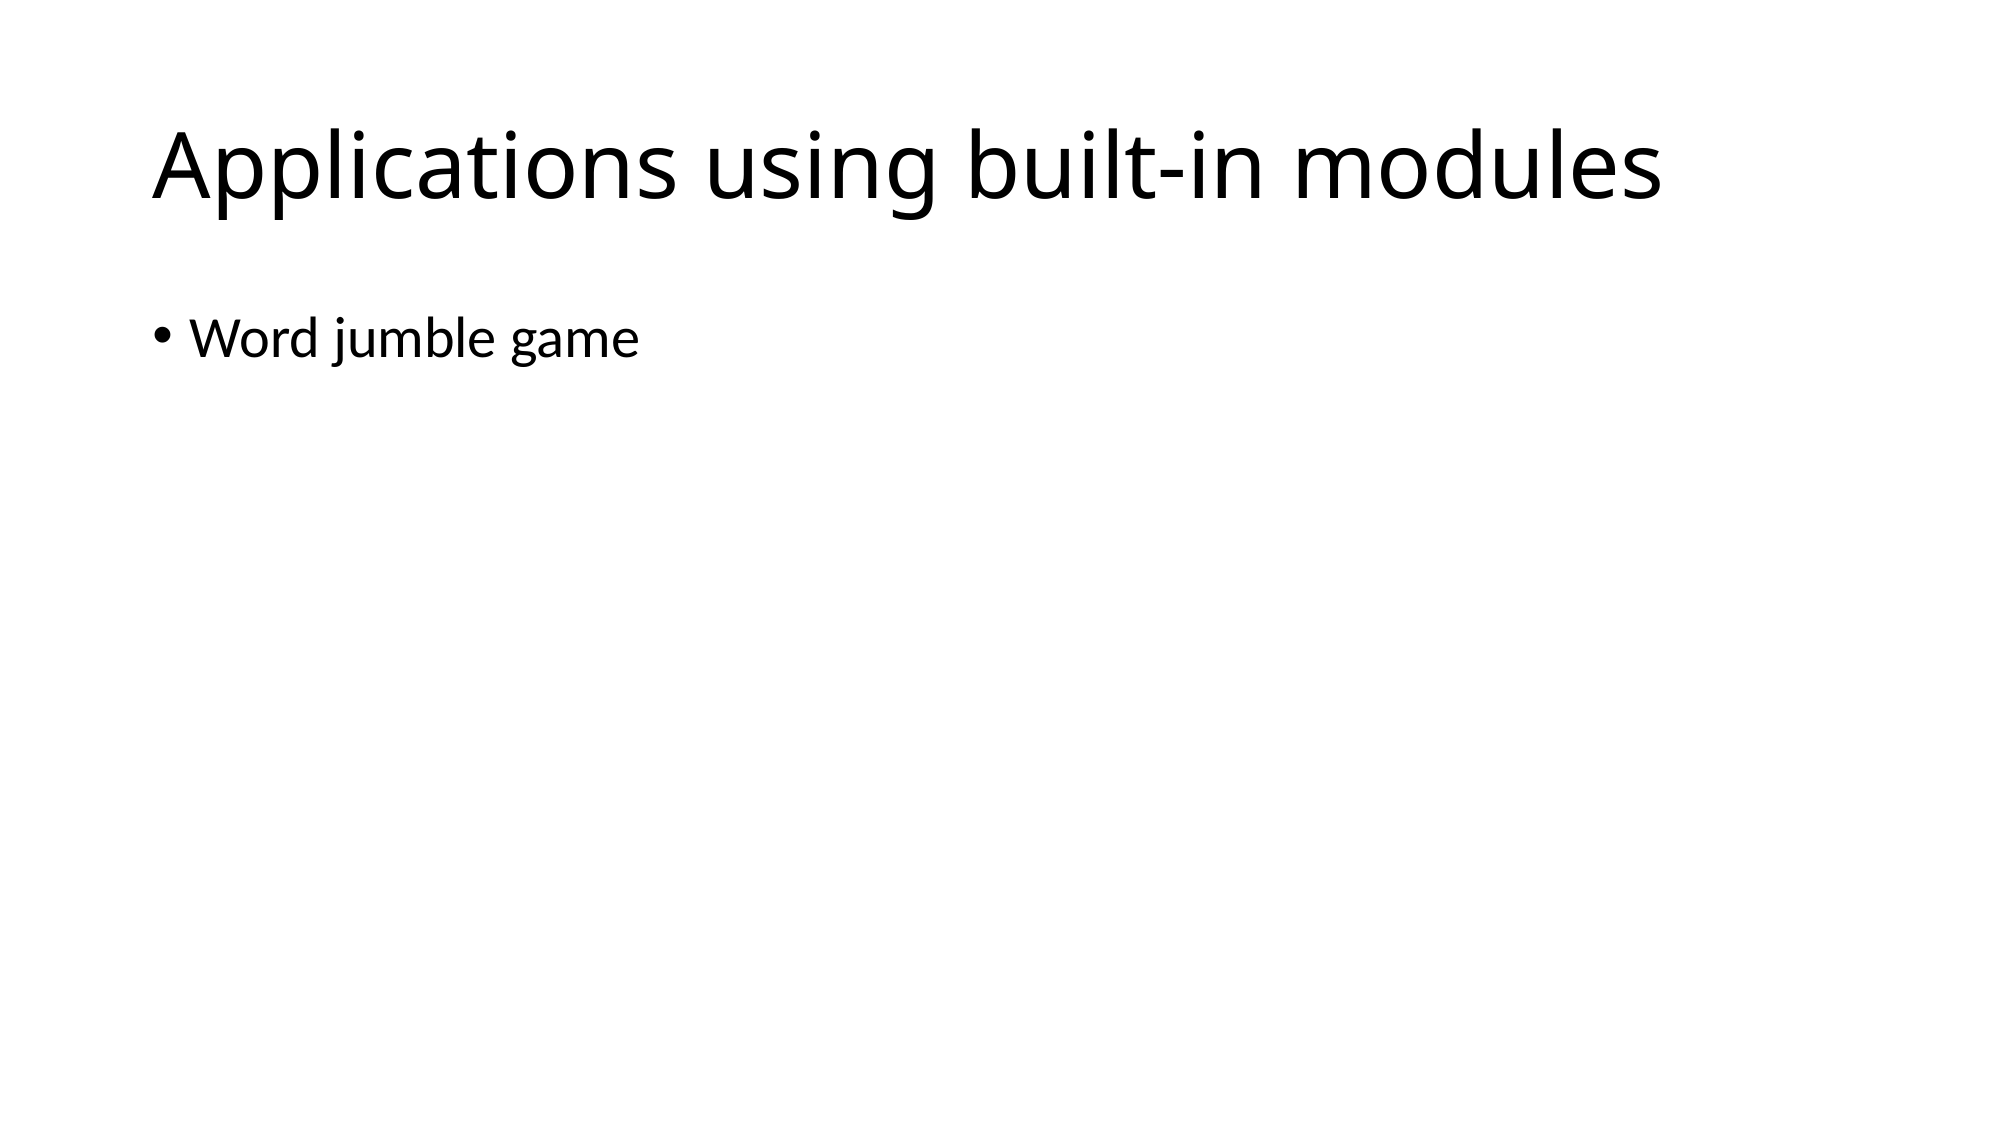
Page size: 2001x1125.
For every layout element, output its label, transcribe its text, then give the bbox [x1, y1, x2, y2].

list Word jumble game [137, 299, 1863, 1014]
title Applications using built-in modules [137, 59, 1863, 278]
